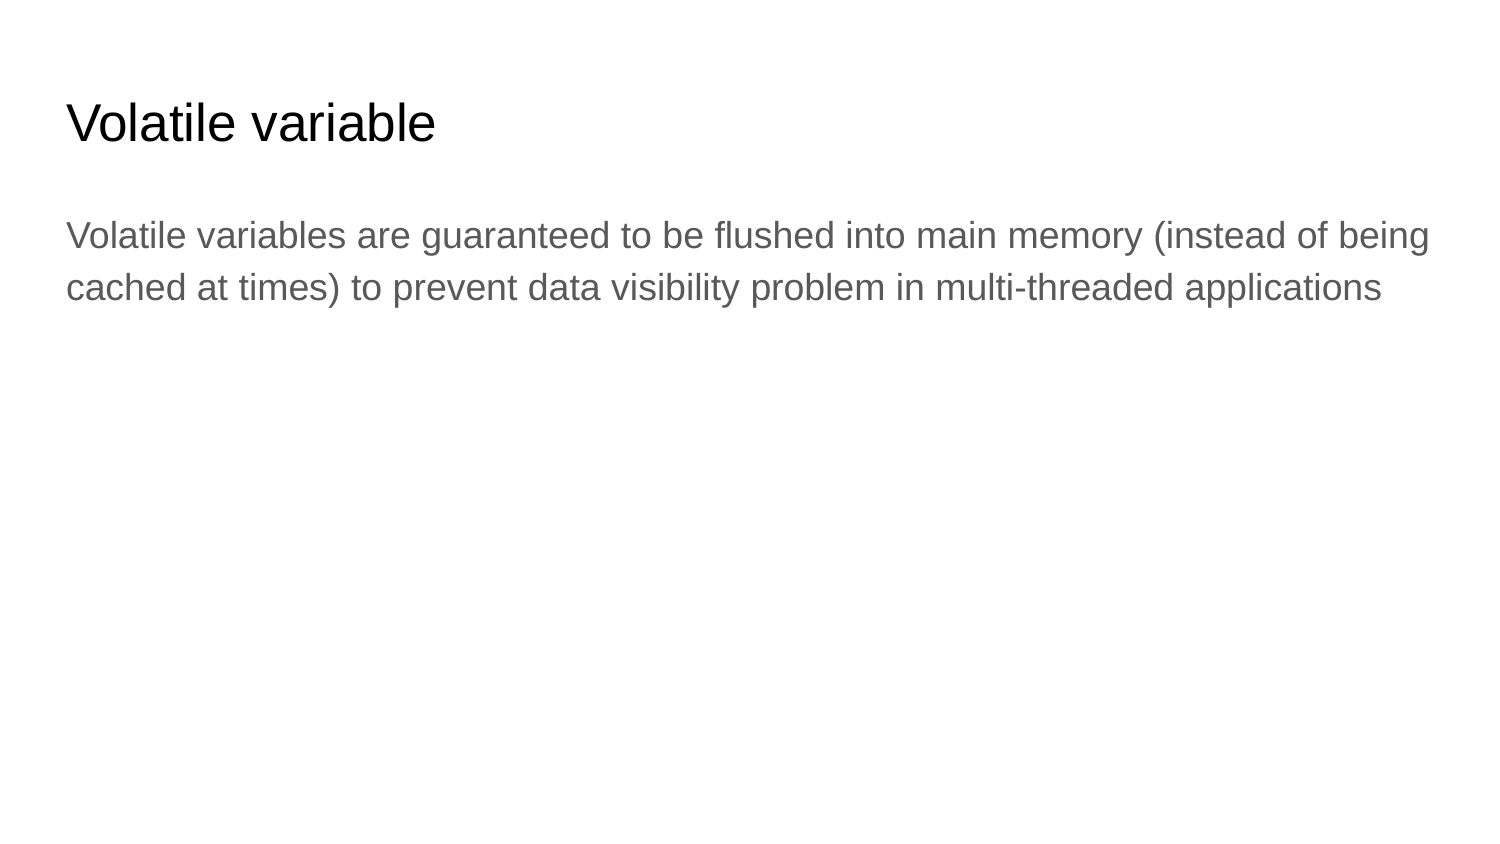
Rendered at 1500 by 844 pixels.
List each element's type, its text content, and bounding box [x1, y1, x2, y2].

list Volatile variables are guaranteed to be flushed into main memory (instead of being cached at times) to prevent data visibility problem in multi-threaded applications [51, 189, 1449, 750]
title Volatile variable [51, 72, 1449, 167]
